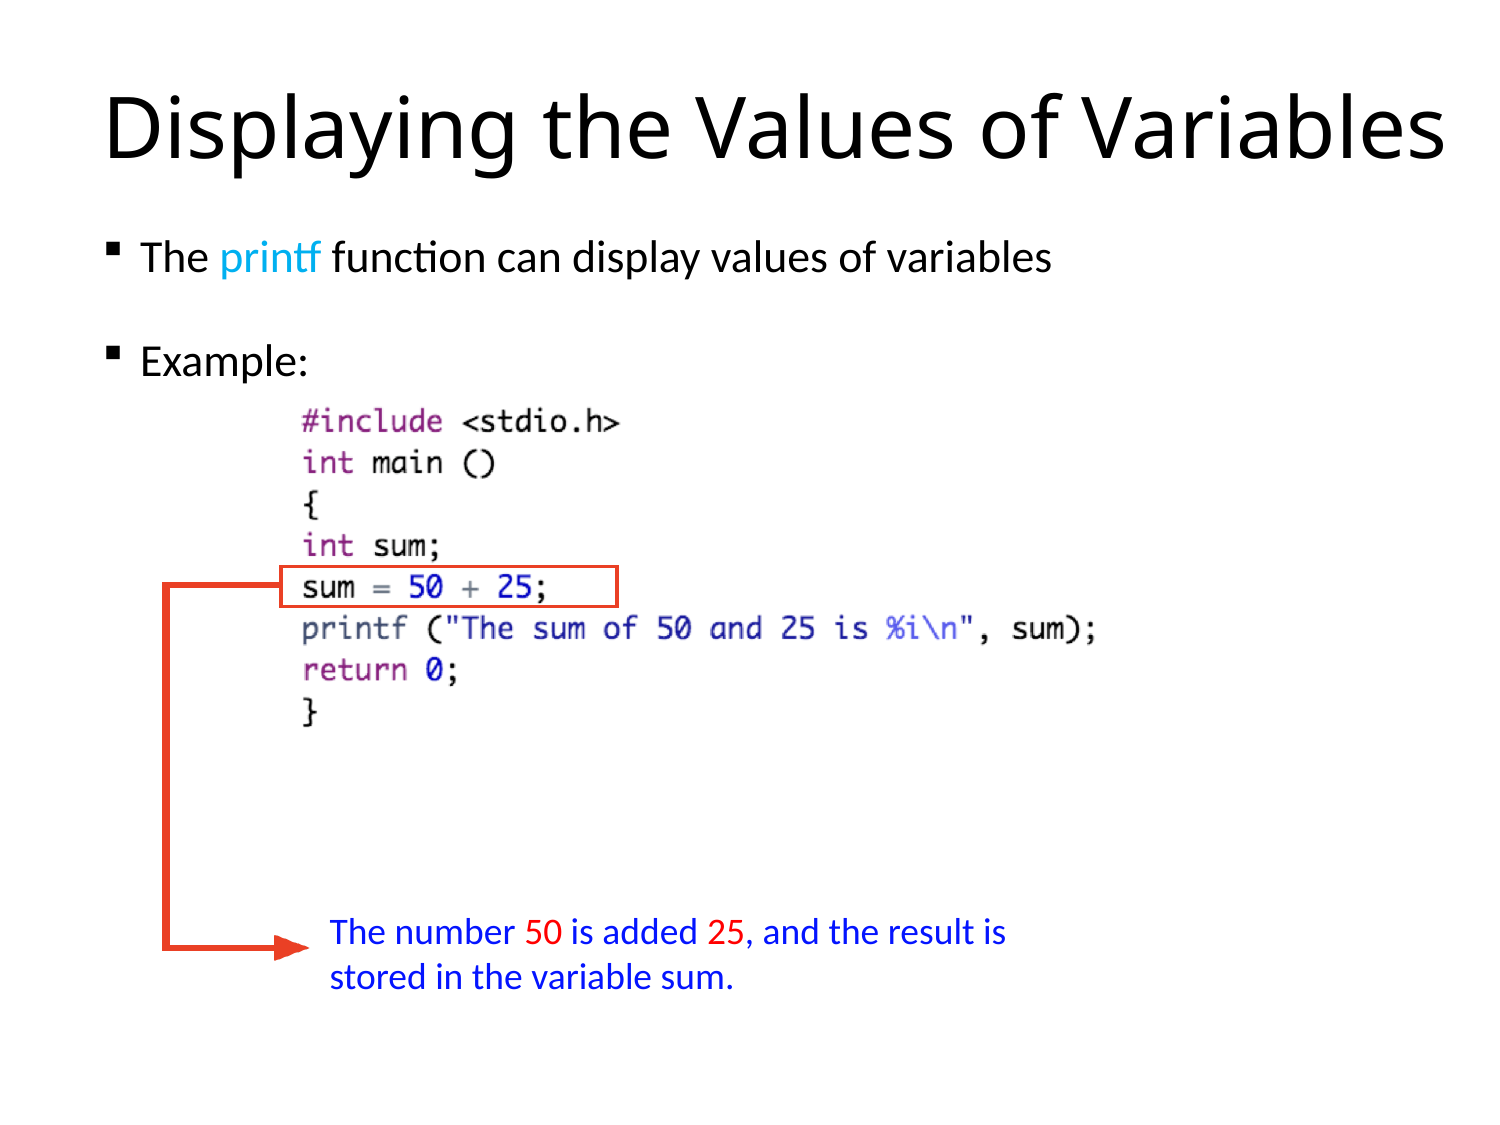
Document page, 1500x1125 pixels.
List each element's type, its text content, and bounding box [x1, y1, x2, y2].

title Displaying the Values of Variables [87, 37, 1500, 225]
text_box The printf function can display values of variables Example: [87, 224, 1463, 413]
text_box The number 50 is added 25, and the result is stored in the variable sum. [314, 899, 1065, 1005]
picture [160, 401, 1107, 963]
